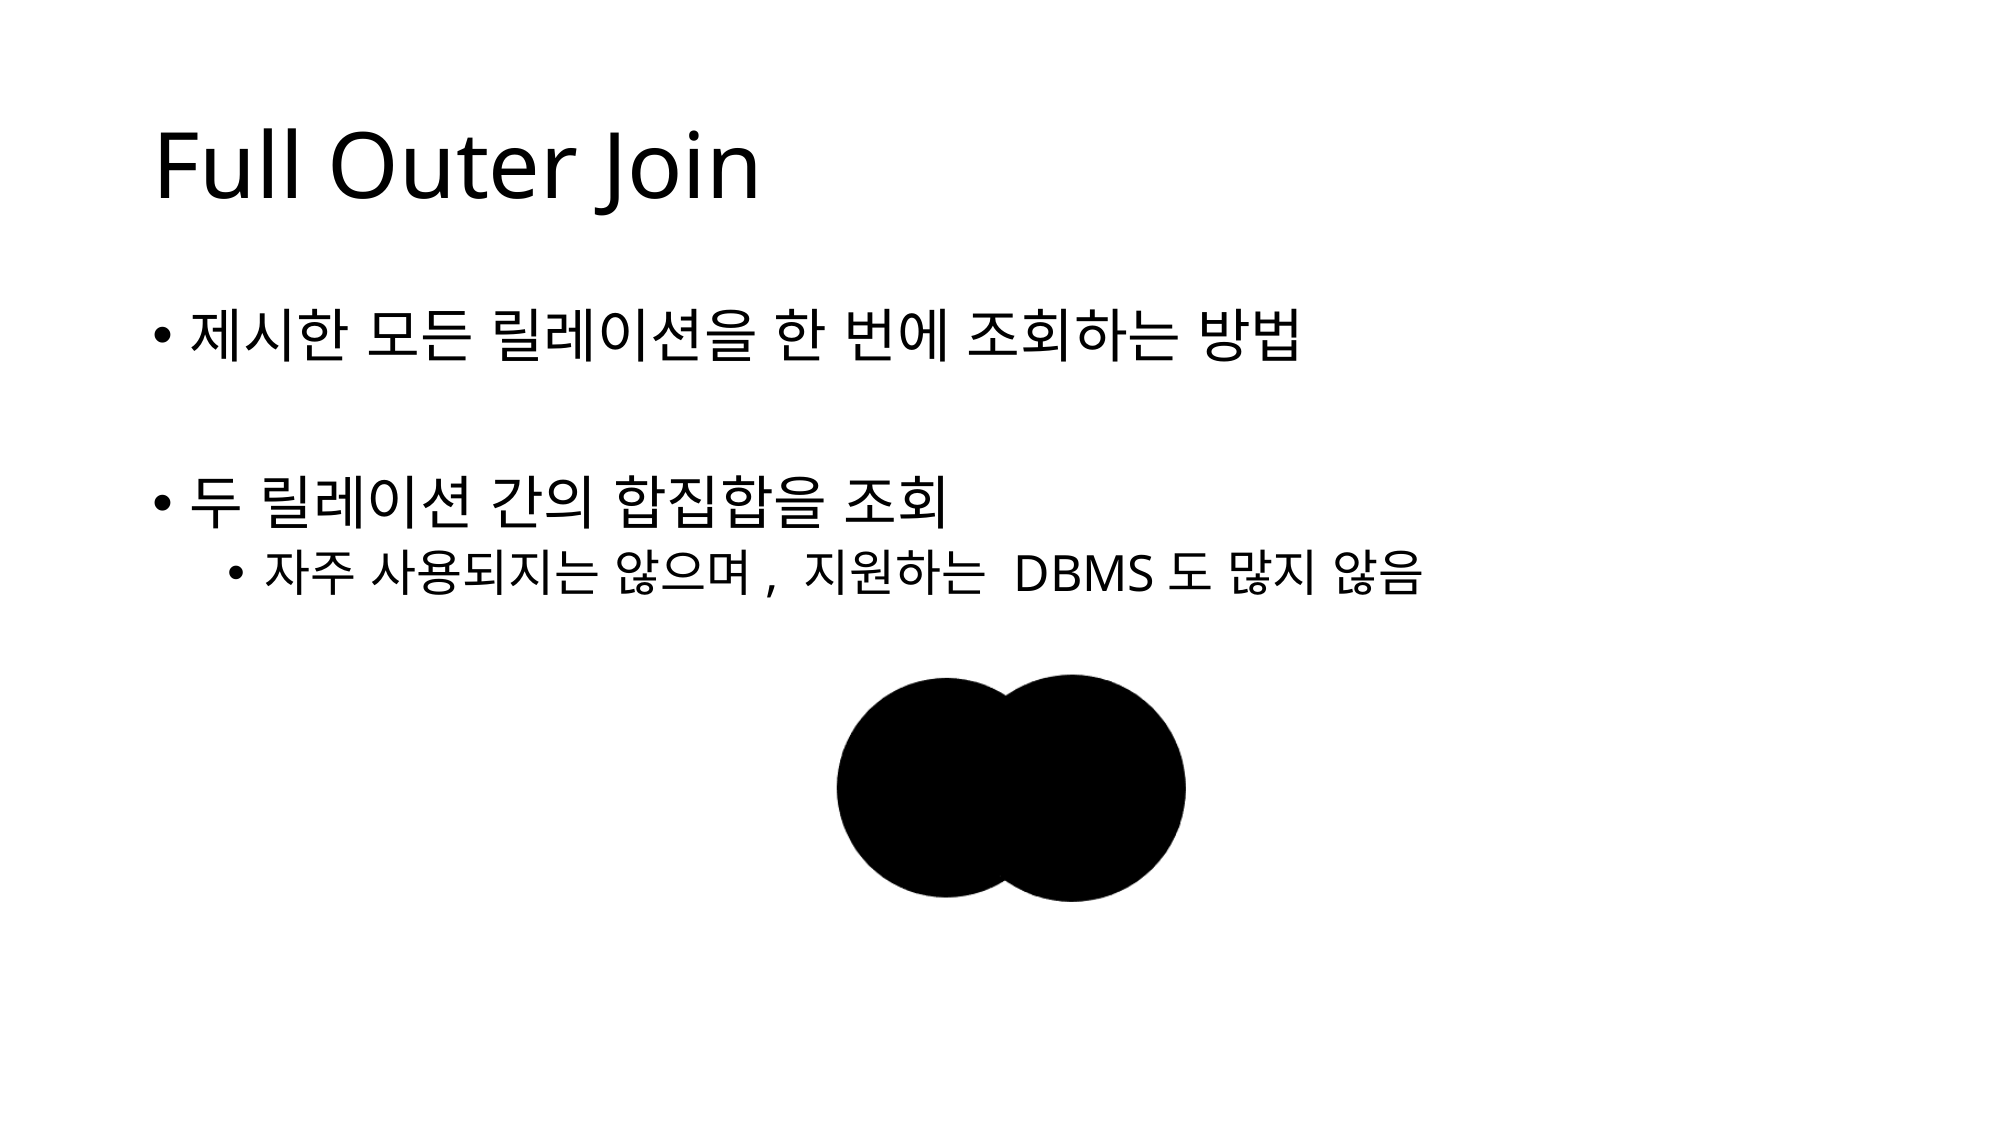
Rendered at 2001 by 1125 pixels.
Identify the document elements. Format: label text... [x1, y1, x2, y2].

title Full Outer Join [137, 59, 1863, 278]
picture [806, 656, 1230, 936]
list 제시한 모든 릴레이션을 한 번에 조회하는 방법 두 릴레이션 간의 합집합을 조회 자주 사용되지는 않으며, 지원하는 DBMS도 많지 않음 [137, 299, 1863, 1014]
